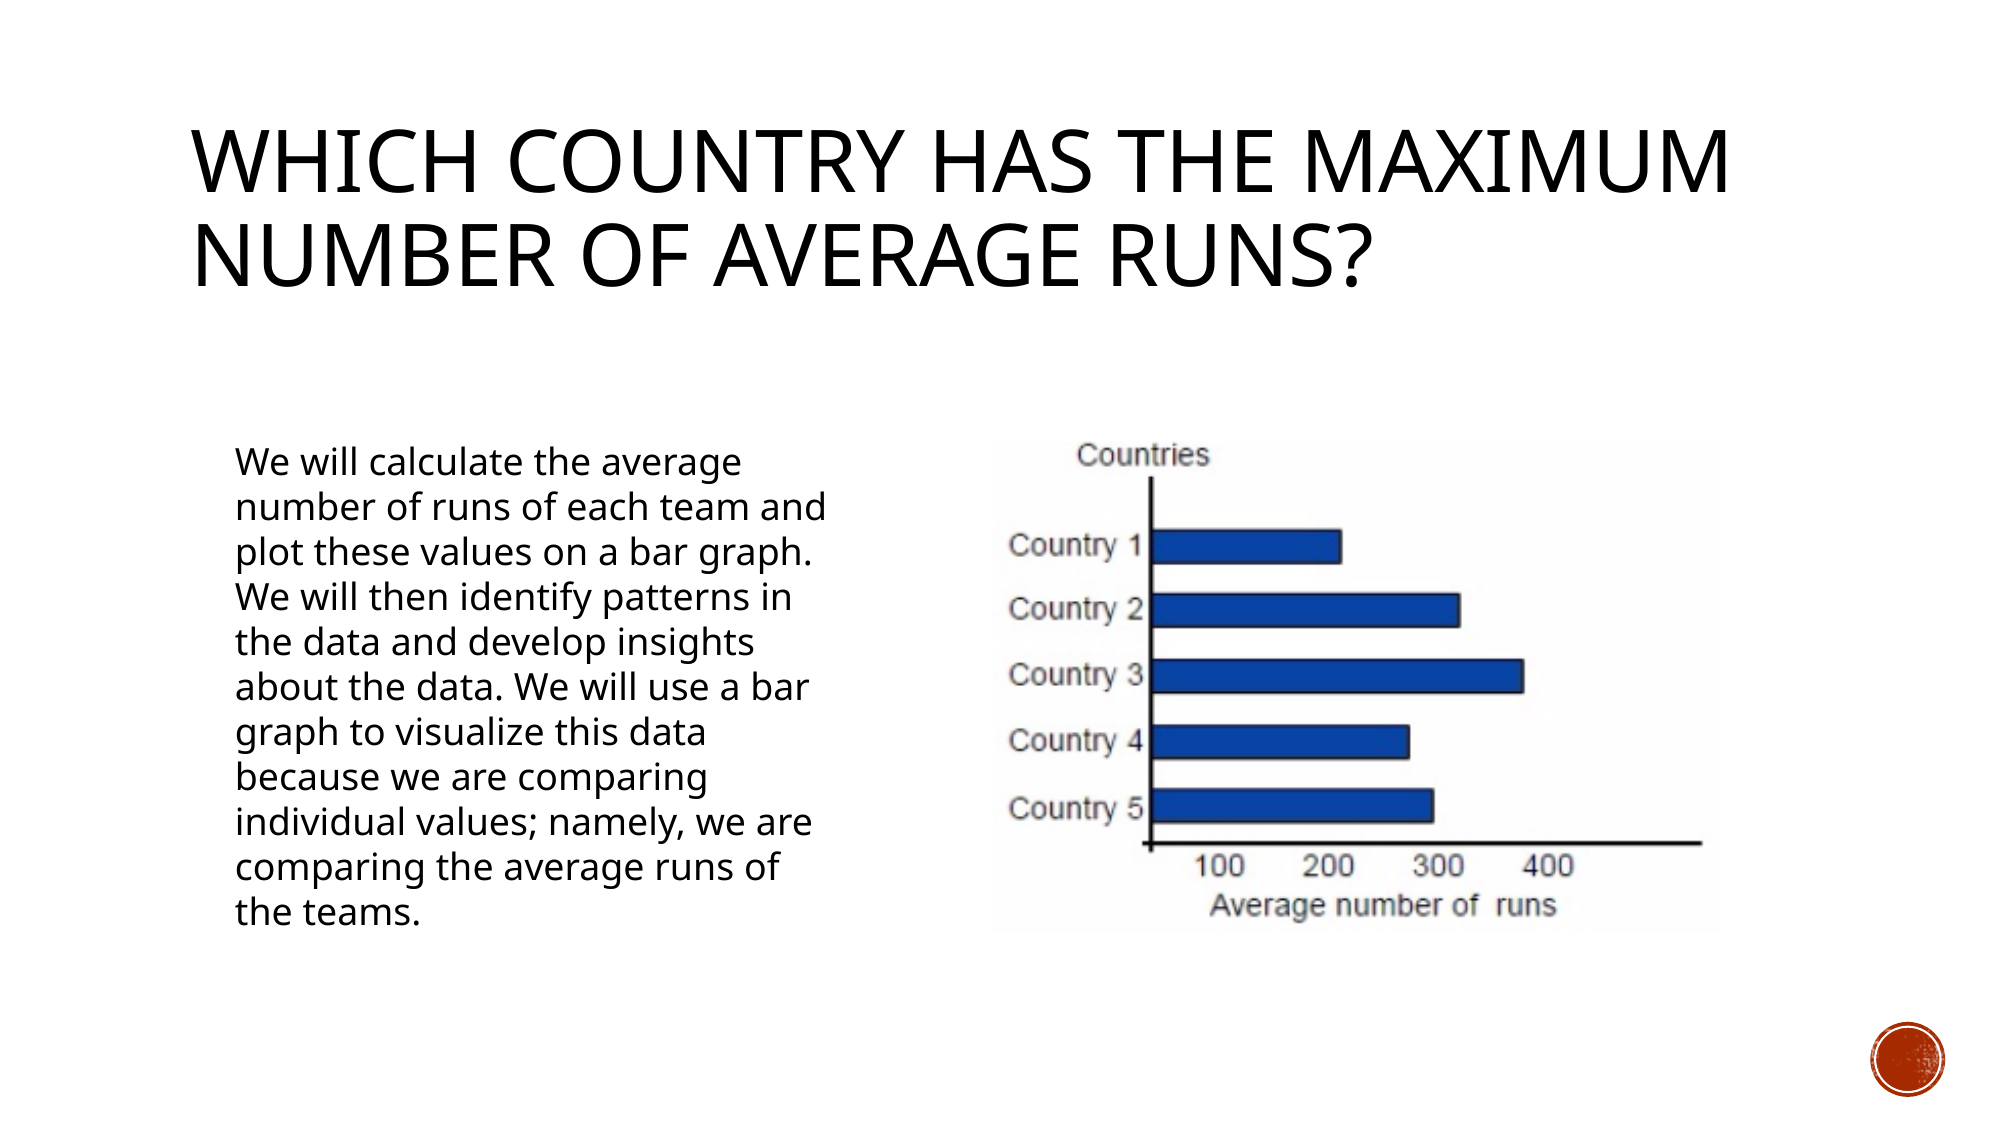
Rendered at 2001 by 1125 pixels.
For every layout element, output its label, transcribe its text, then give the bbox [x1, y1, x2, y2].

picture [975, 430, 1826, 946]
text_box We will calculate the average number of runs of each team and plot these values on a bar graph. We will then identify patterns in the data and develop insights about the data. We will use a bar graph to visualize this data because we are comparing individual values; namely, we are comparing the average runs of the teams. [220, 430, 854, 941]
title Which Country has the maximum number of average runs? [175, 79, 1826, 344]
